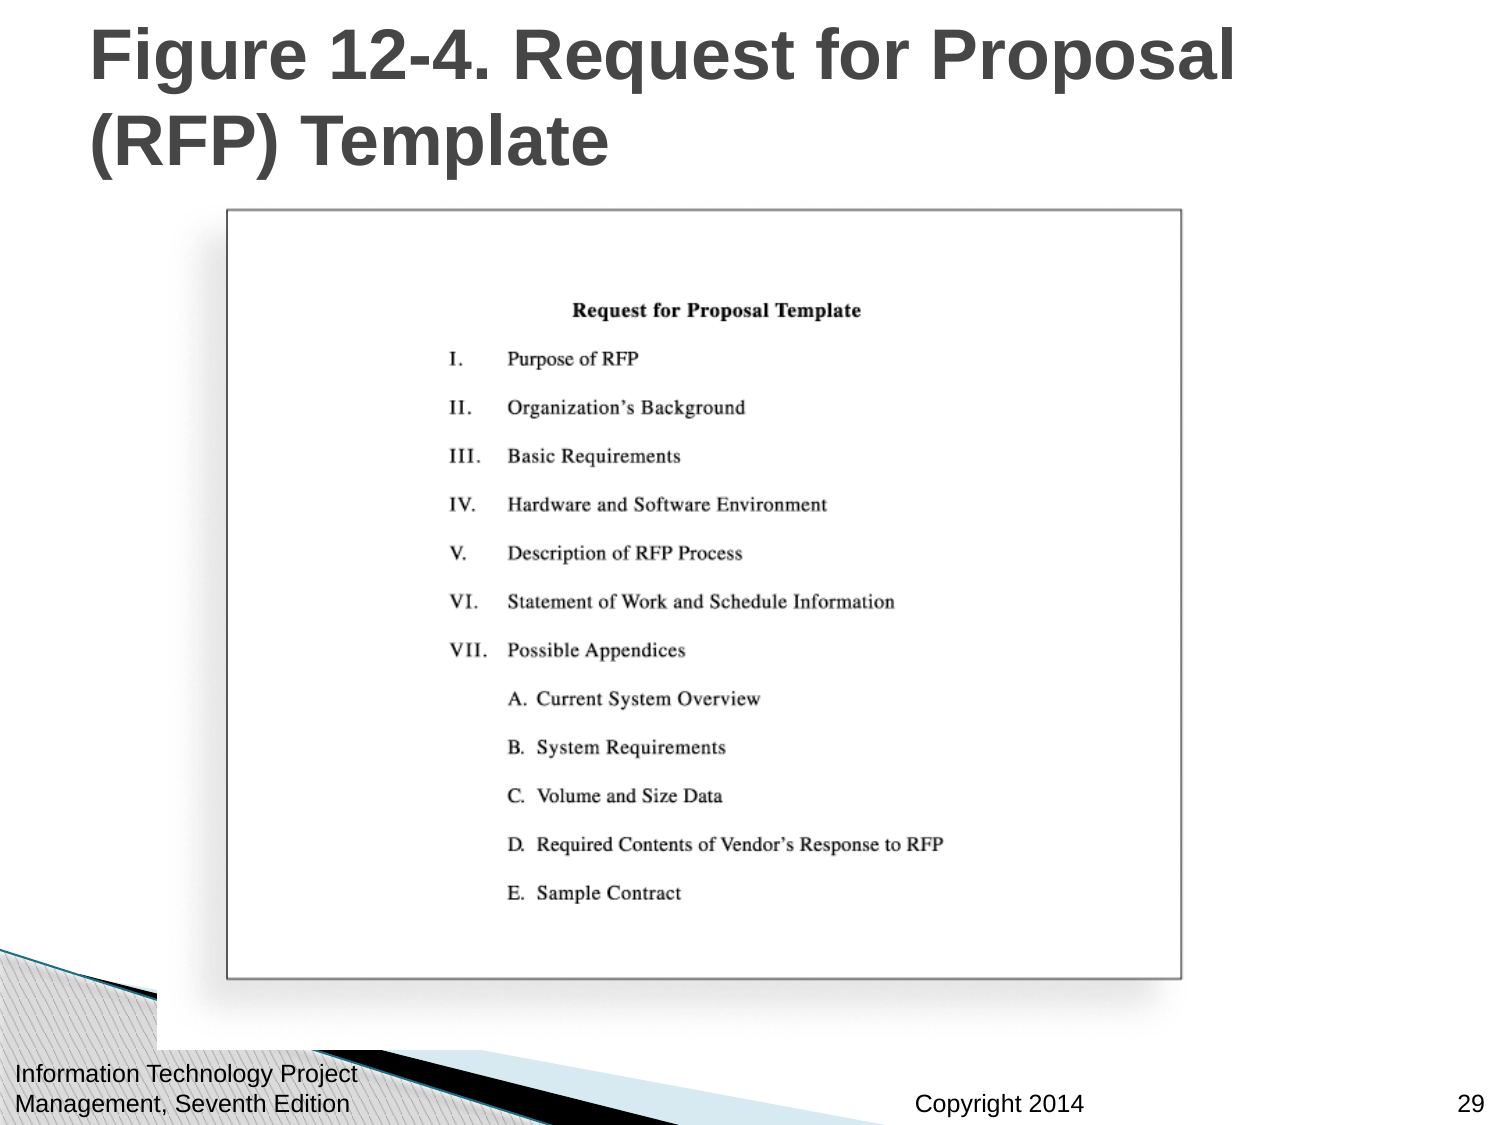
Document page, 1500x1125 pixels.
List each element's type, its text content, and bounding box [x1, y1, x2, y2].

title Figure 12-4. Request for Proposal (RFP) Template [75, 0, 1425, 188]
slide_number 29 [1408, 1065, 1500, 1125]
footer Information Technology Project Management, Seventh Edition [0, 1065, 425, 1125]
picture [157, 191, 1201, 1051]
